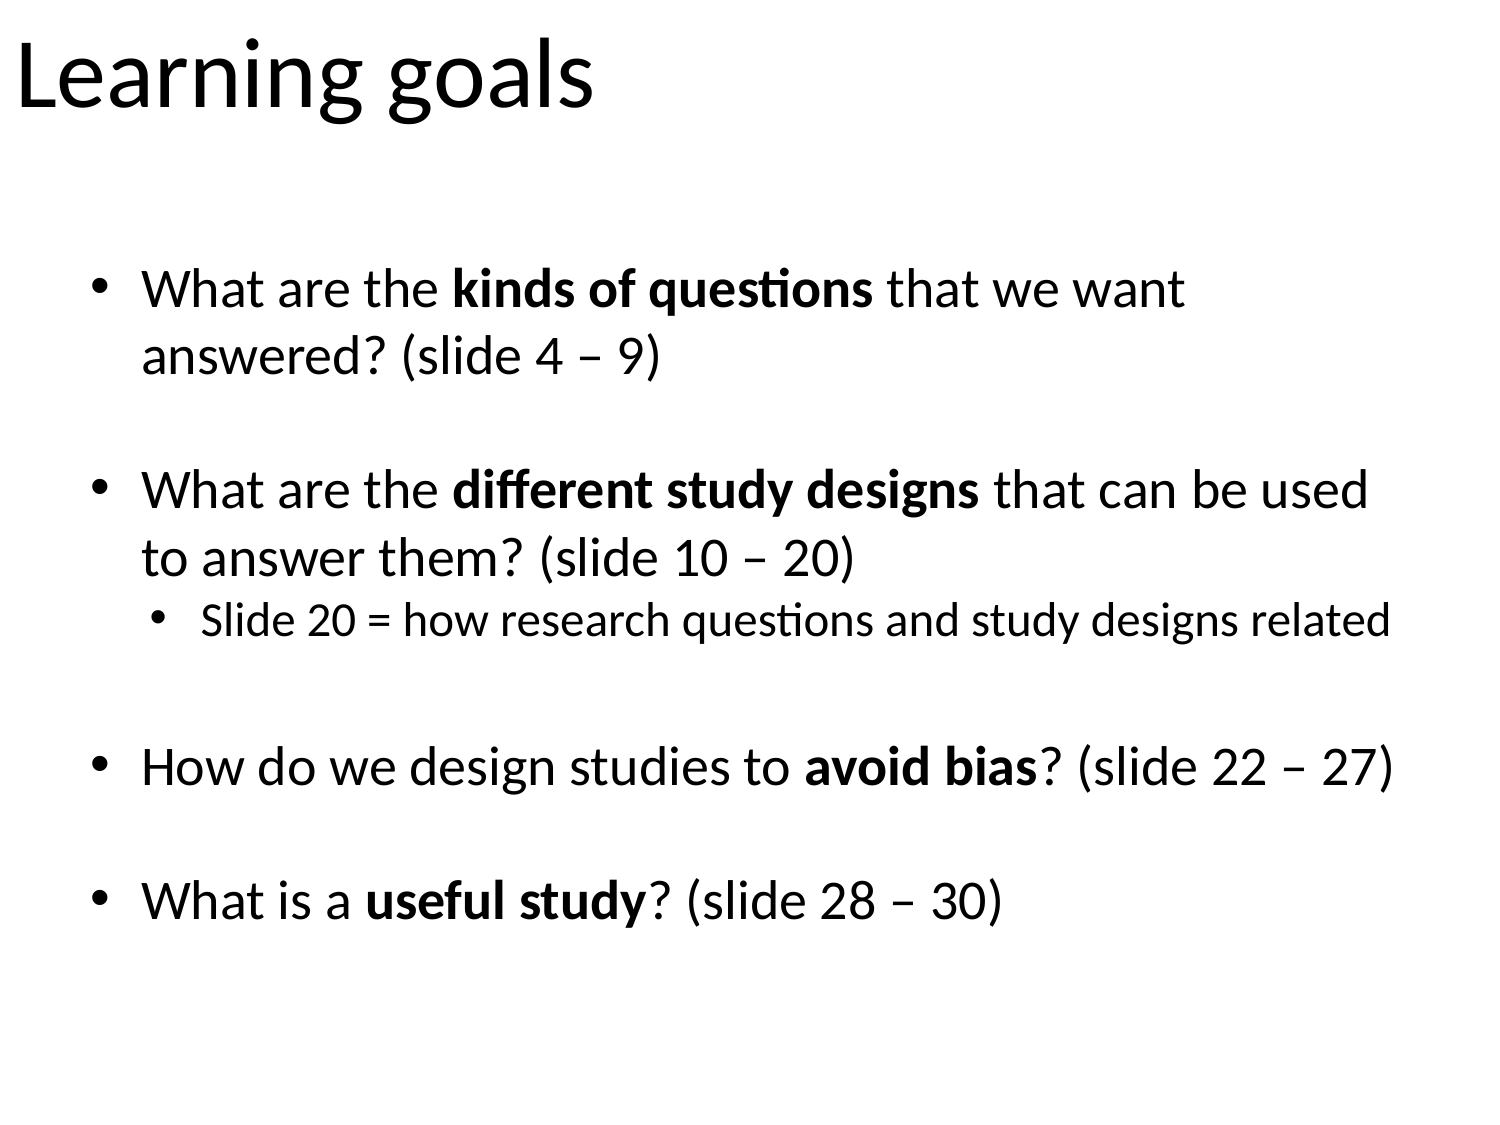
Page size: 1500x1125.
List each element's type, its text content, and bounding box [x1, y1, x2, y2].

list What are the kinds of questions that we want answered? (slide 4 – 9) What are the different study designs that can be used to answer them? (slide 10 – 20) Slide 20 = how research questions and study designs related How do we design studies to avoid bias? (slide 22 – 27) What is a useful study? (slide 28 – 30) [75, 243, 1425, 987]
title Learning goals [0, 0, 1425, 188]
